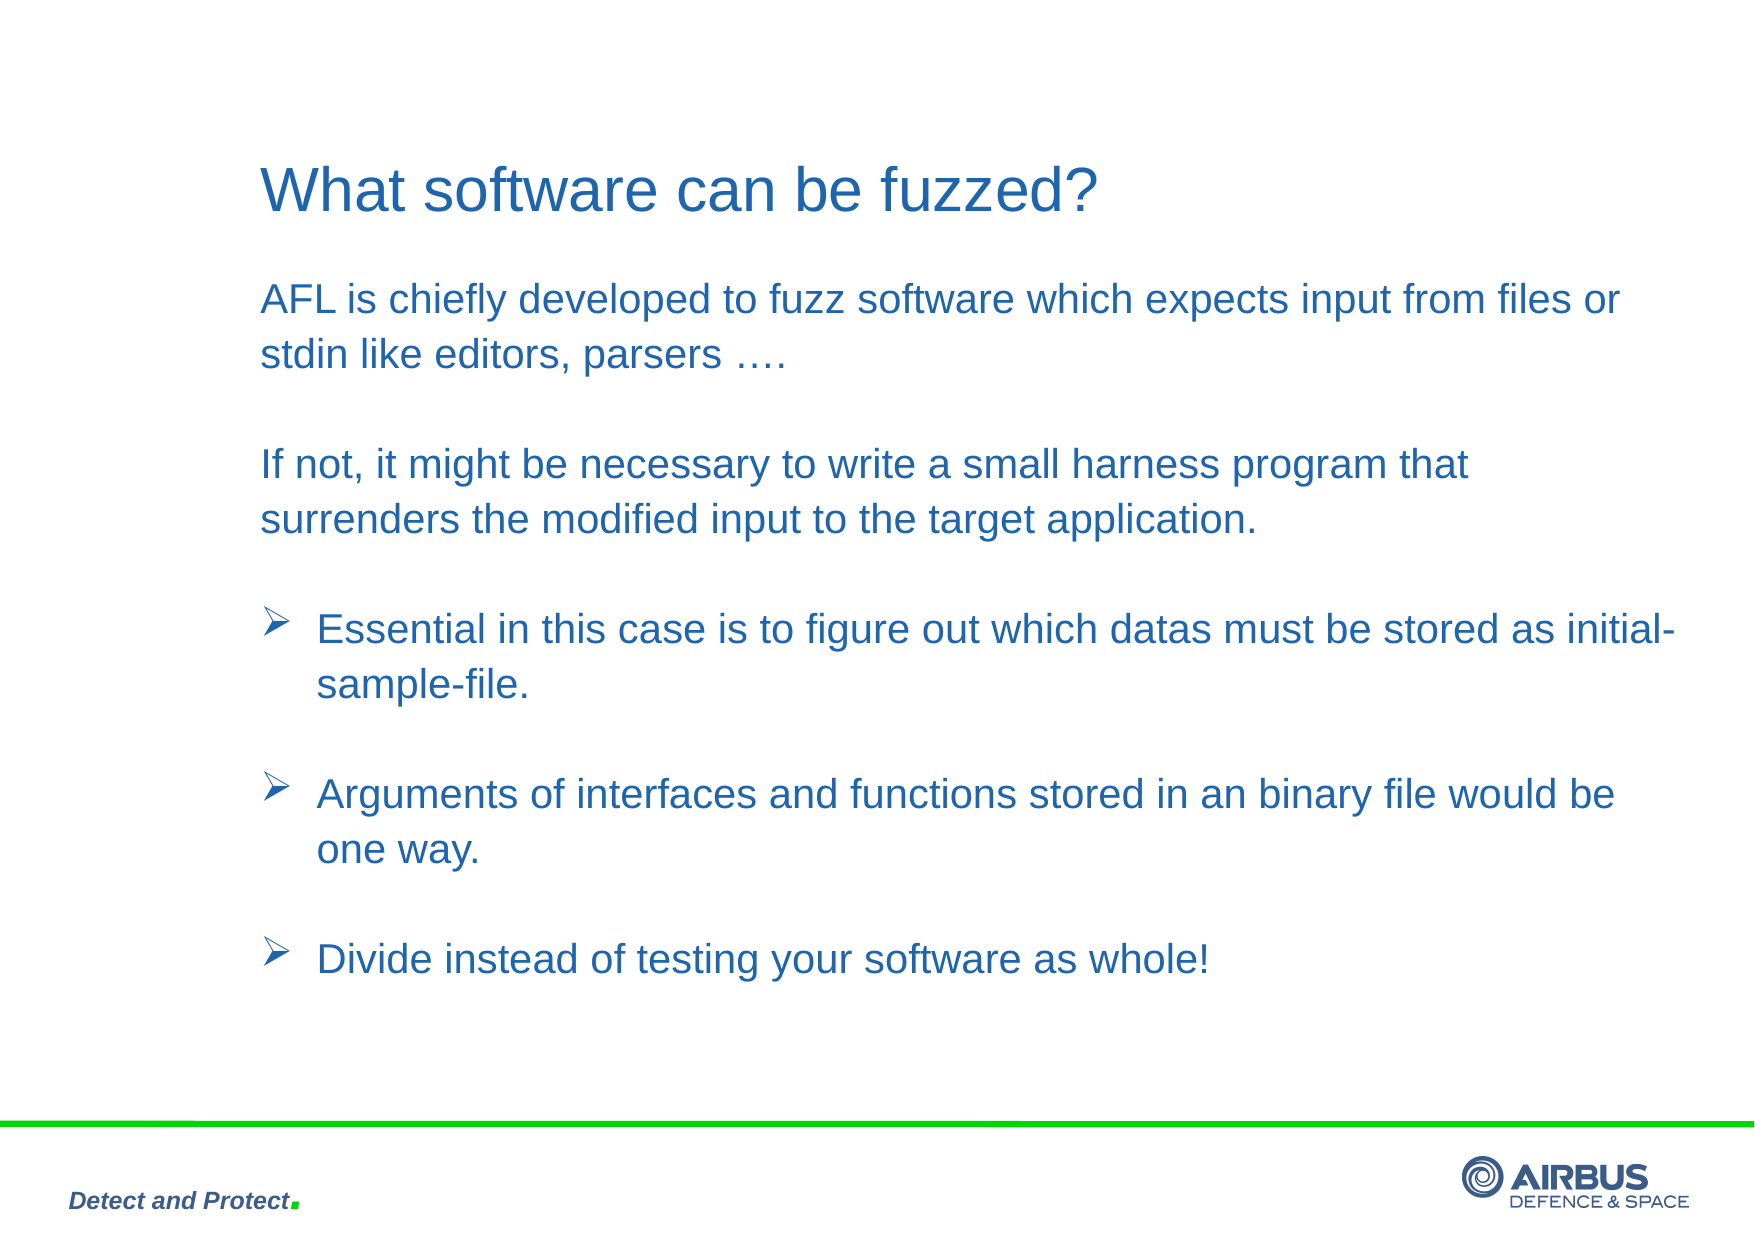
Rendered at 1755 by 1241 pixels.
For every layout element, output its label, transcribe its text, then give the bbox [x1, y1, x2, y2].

subtitle AFL is chiefly developed to fuzz software which expects input from files or stdin like editors, parsers …. If not, it might be necessary to write a small harness program that surrenders the modified input to the target application. Essential in this case is to figure out which datas must be stored as initial-sample-file. Arguments of interfaces and functions stored in an binary file would be one way. Divide instead of testing your software as whole! [260, 266, 1679, 1068]
picture [1441, 1135, 1710, 1229]
title What software can be fuzzed? [260, 150, 1679, 225]
